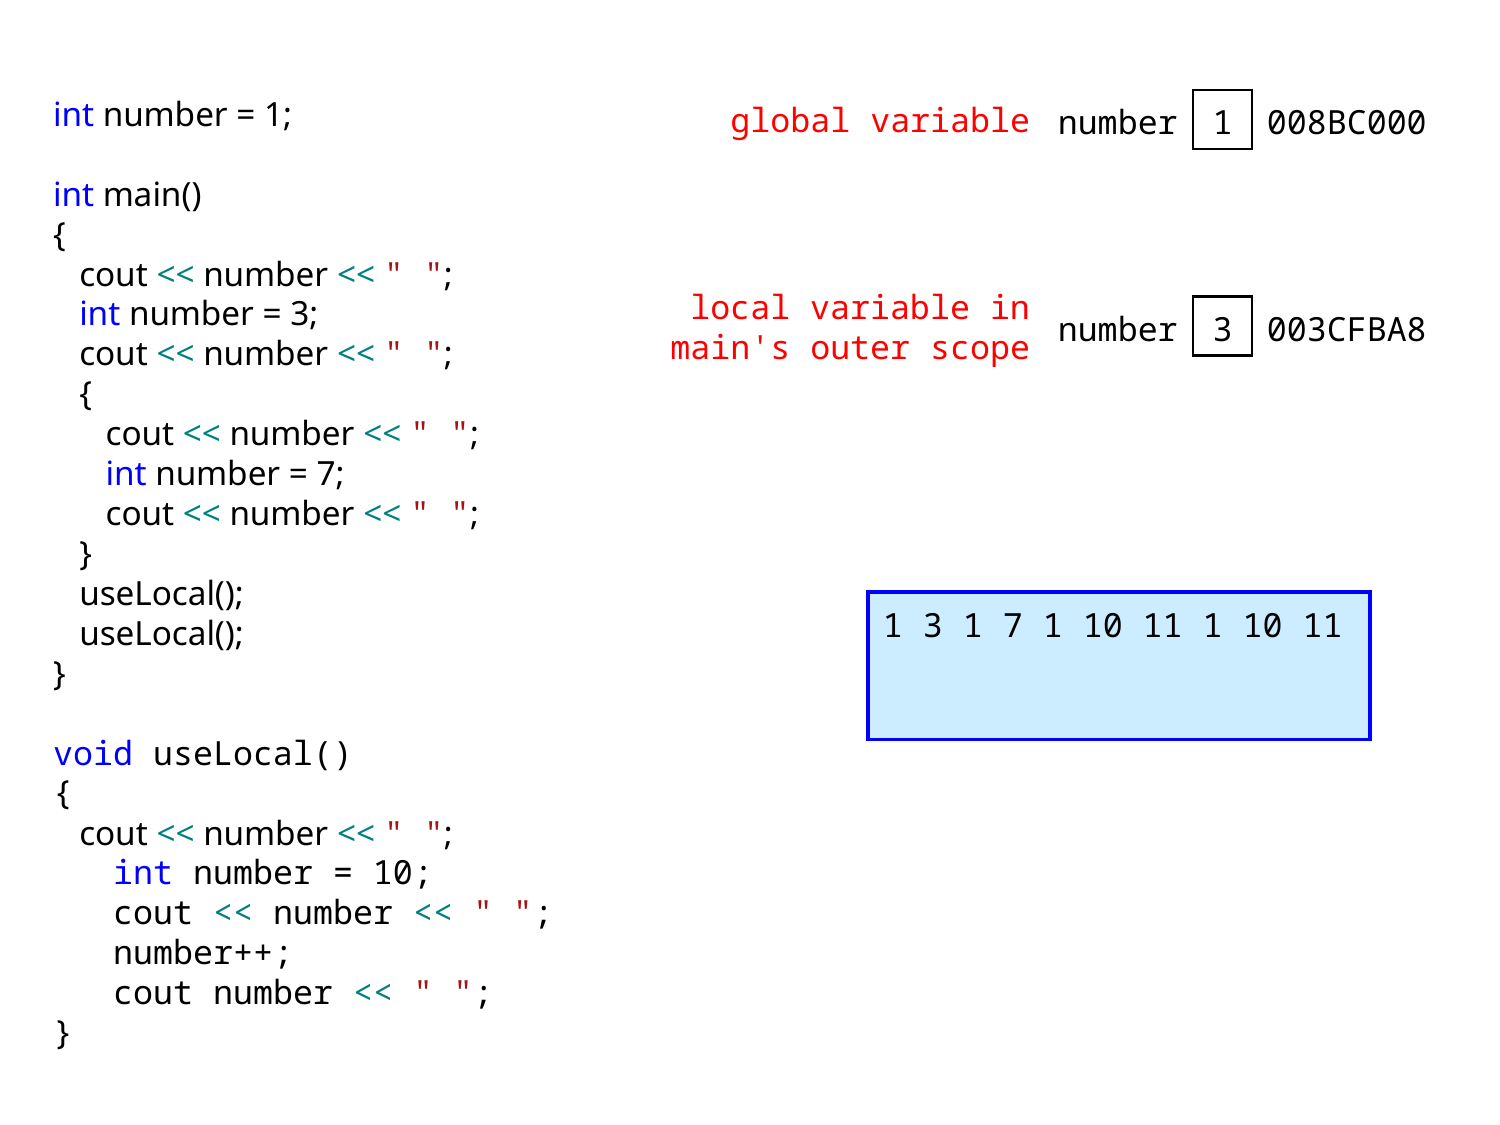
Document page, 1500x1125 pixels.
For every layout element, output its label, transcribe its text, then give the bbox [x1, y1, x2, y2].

list int number = 1; int main() { cout << number << " "; int number = 3; cout << number << " "; { cout << number << " "; int number = 7; cout << number << " "; } useLocal(); useLocal(); } void useLocal() { cout << number << " "; int number = 10; cout << number << " "; number++; cout number << " "; } [41, 89, 633, 1065]
table_header number [1016, 90, 1192, 149]
table_header 003CFBA8 [1253, 297, 1459, 356]
text_box global variable [690, 90, 1016, 149]
table_header 008BC000 [1253, 90, 1459, 149]
table_header number [1046, 297, 1192, 356]
table_header 3 [1194, 298, 1251, 354]
text_box local variable in main's outer scope [631, 267, 1046, 386]
text_box 1 3 1 7 1 10 11 1 10 11 [868, 591, 1370, 740]
table_header 1 [1194, 91, 1251, 148]
